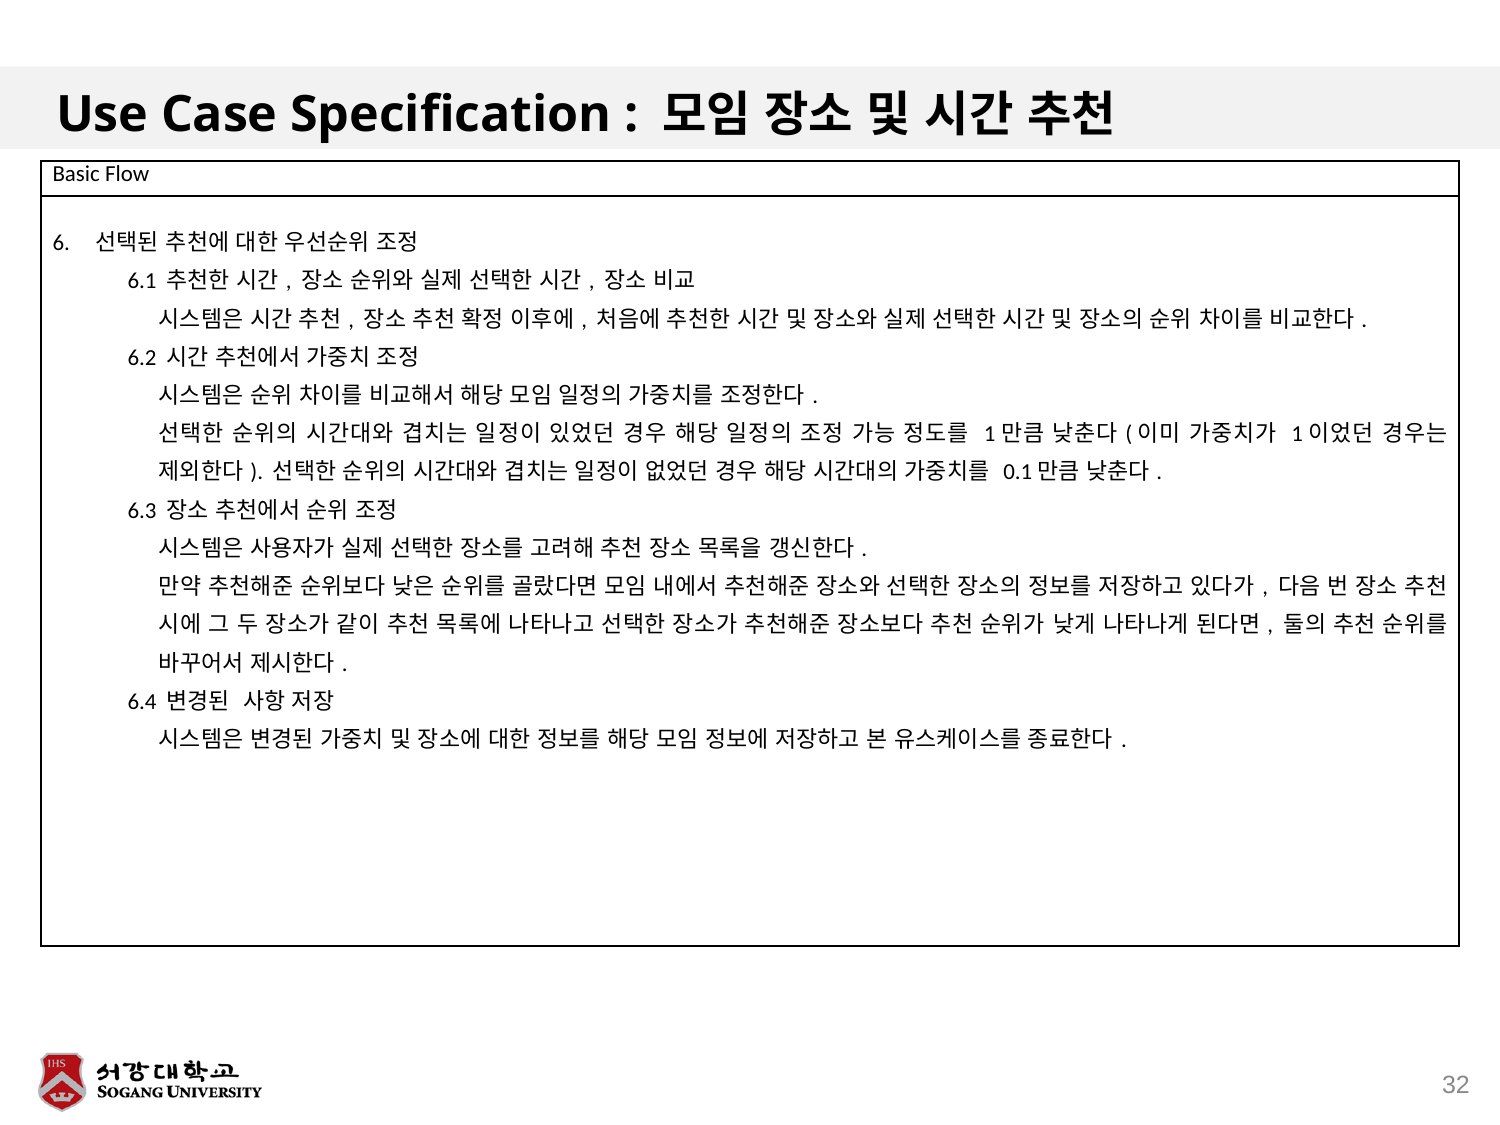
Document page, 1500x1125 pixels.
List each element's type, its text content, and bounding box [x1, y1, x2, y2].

slide_number 32 [1147, 1053, 1485, 1114]
table_cell 6. 선택된 추천에 대한 우선순위 조정 6.1 추천한 시간, 장소 순위와 실제 선택한 시간, 장소 비교 시스템은 시간 추천, 장소 추천 확정 이후에, 처음에 추천한 시간 및 장소와 실제 선택한 시간 및 장소의 순위 차이를 비교한다. 6.2 시간 추천에서 가중치 조정 시스템은 순위 차이를 비교해서 해당 모임 일정의 가중치를 조정한다. 선택한 순위의 시간대와 겹치는 일정이 있었던 경우 해당 일정의 조정 가능 정도를 1만큼 낮춘다(이미 가중치가 1이었던 경우는 제외한다). 선택한 순위의 시간대와 겹치는 일정이 없었던 경우 해당 시간대의 가중치를 0.1만큼 낮춘다. 6.3 장소 추천에서 순위 조정 시스템은 사용자가 실제 선택한 장소를 고려해 추천 장소 목록을 갱신한다. 만약 추천해준 순위보다 낮은 순위를 골랐다면 모임 내에서 추천해준 장소와 선택한 장소의 정보를 저장하고 있다가, 다음 번 장소 추천 시에 그 두 장소가 같이 추천 목록에 나타나고 선택한 장소가 추천해준 장소보다 추천 순위가 낮게 나타나게 된다면, 둘의 추천 순위를 바꾸어서 제시한다. 6.4 변경된 사항 저장 시스템은 변경된 가중치 및 장소에 대한 정보를 해당 모임 정보에 저장하고 본 유스케이스를 종료한다. [42, 197, 1458, 945]
title Use Case Specification : 모임 장소 및 시간 추천 [41, 64, 1459, 149]
picture [0, 1031, 294, 1125]
table_header Basic Flow [42, 162, 1458, 195]
